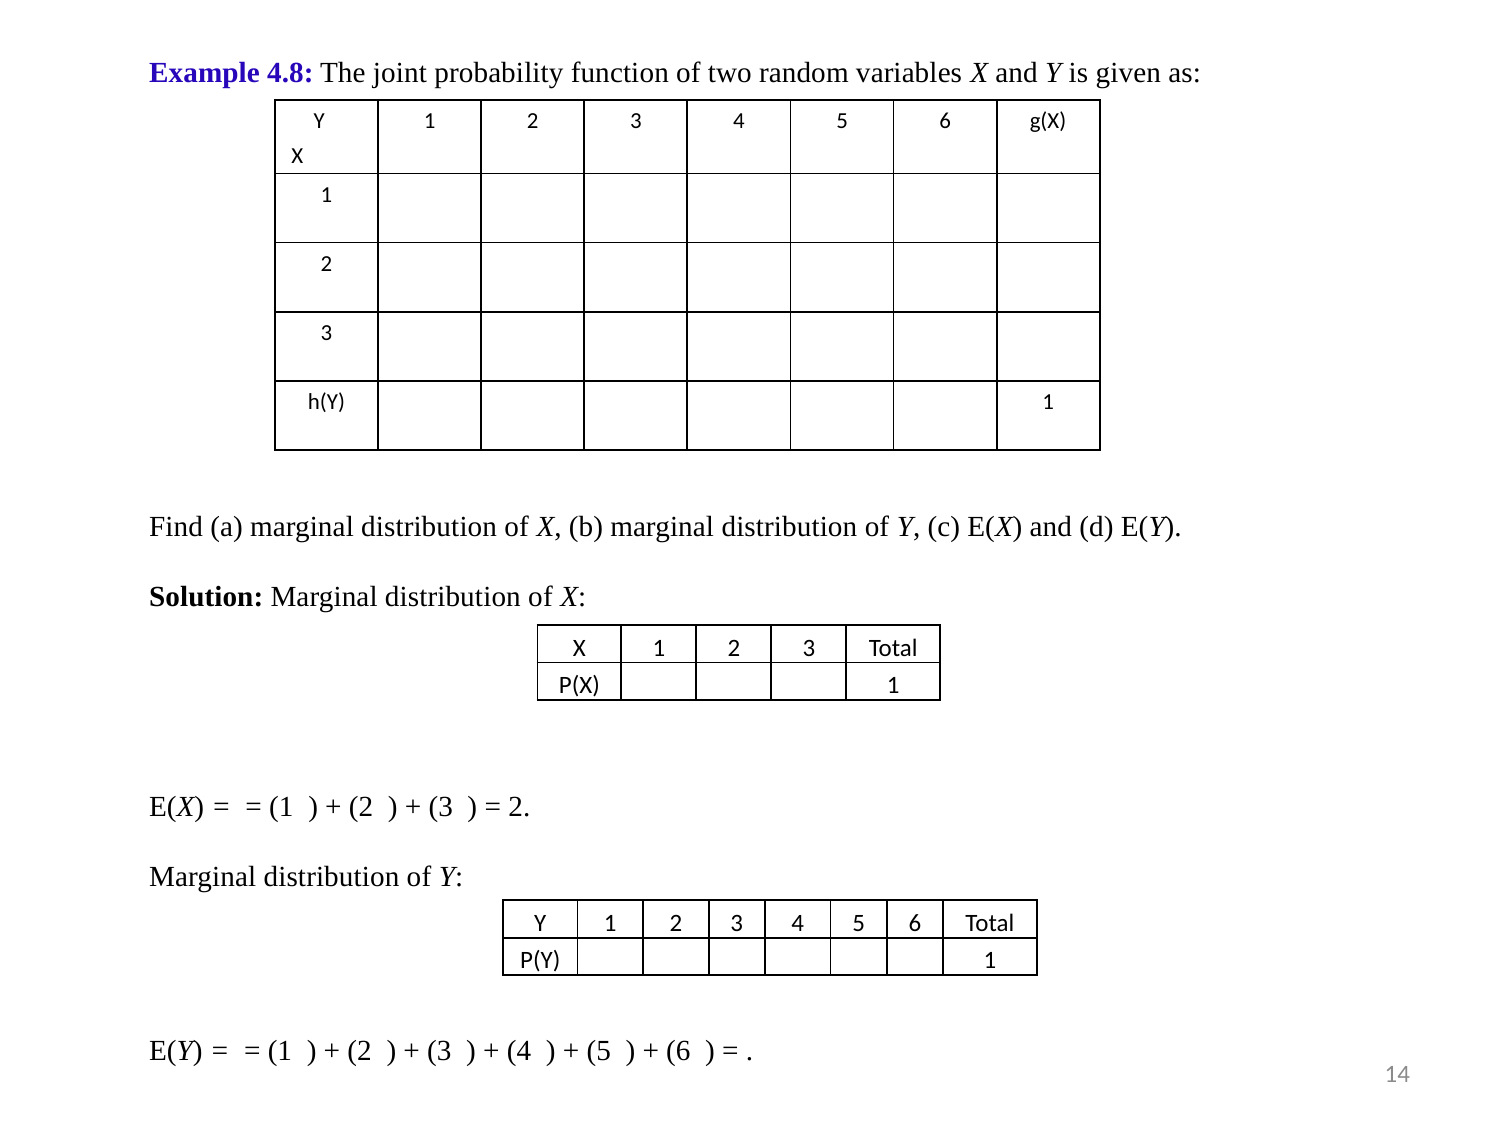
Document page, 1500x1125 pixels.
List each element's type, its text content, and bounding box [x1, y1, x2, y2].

slide_number 14 [1074, 1042, 1425, 1103]
